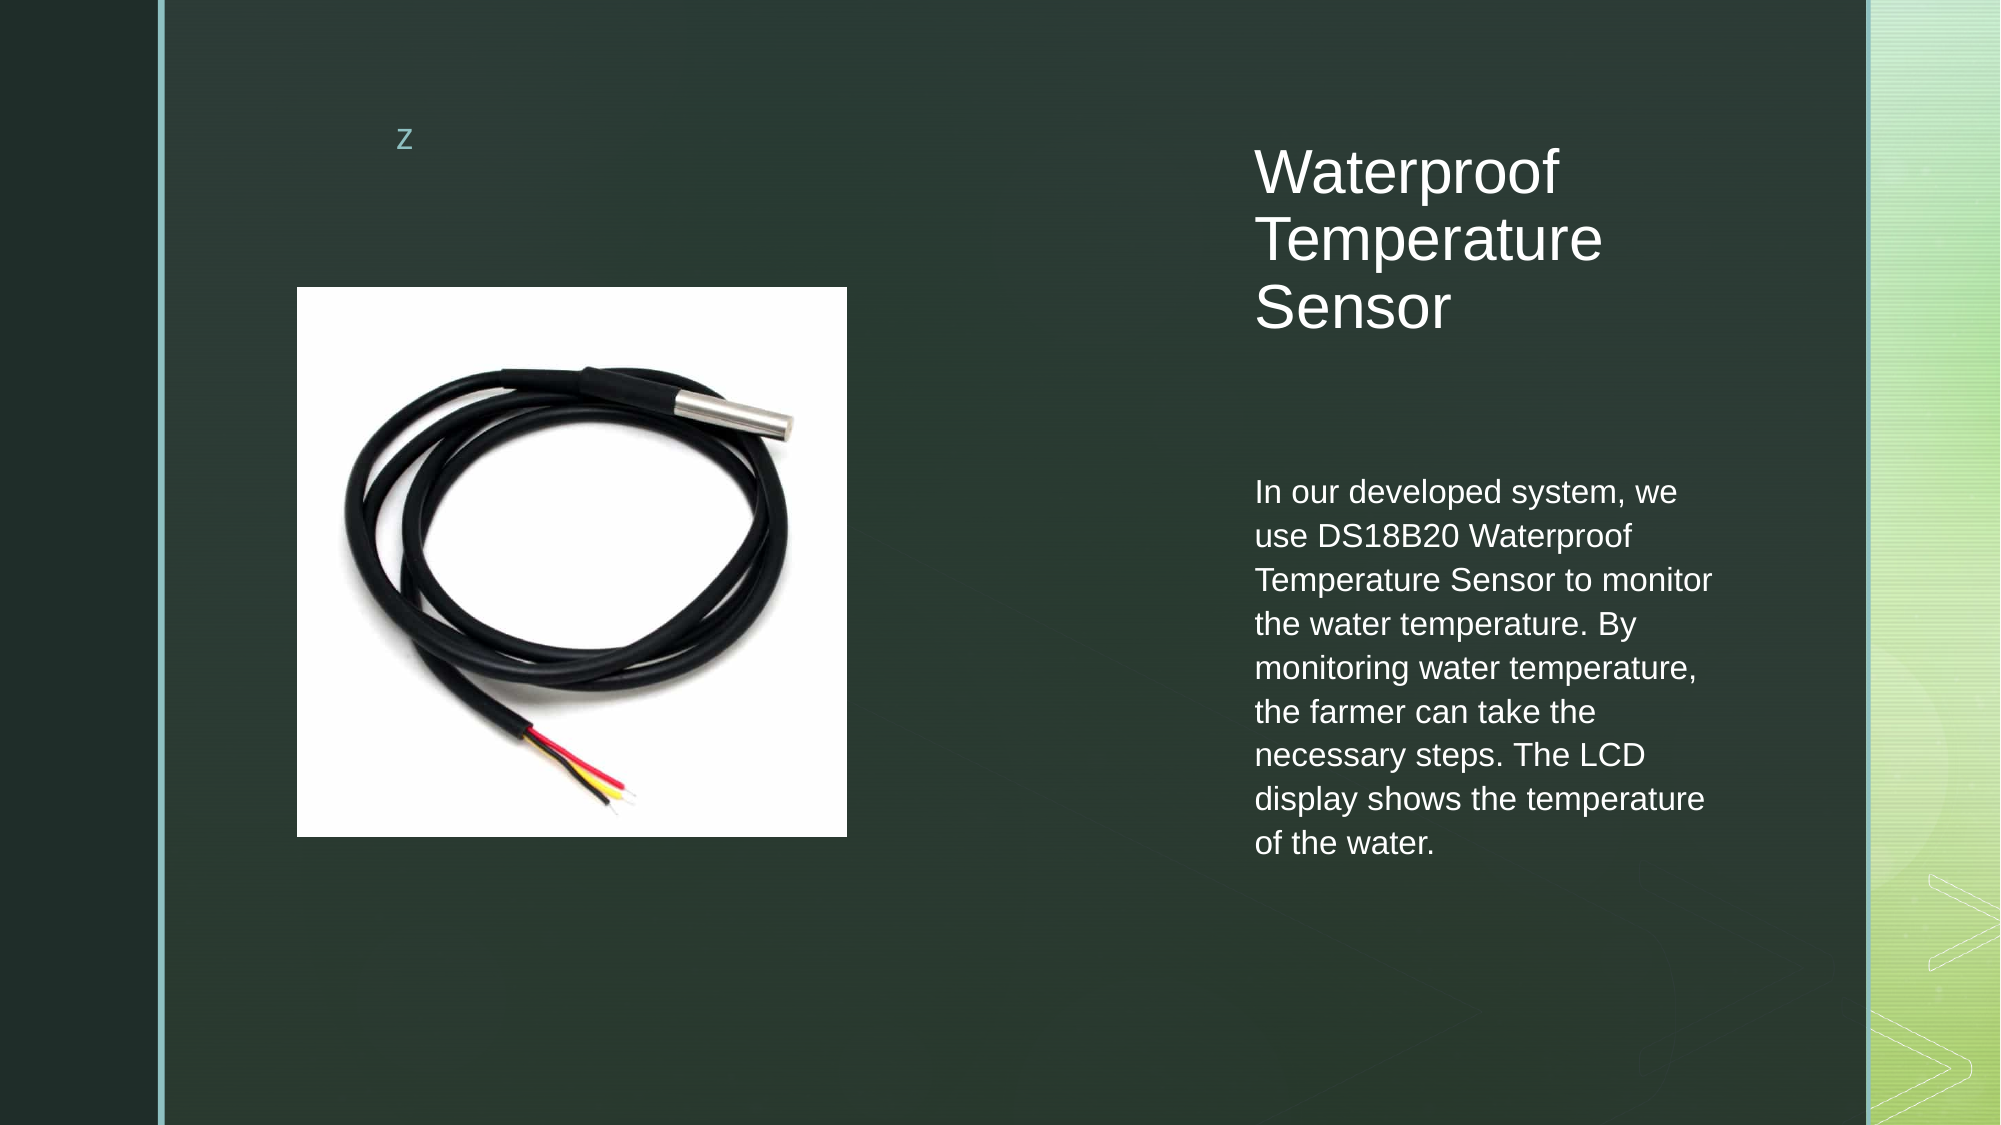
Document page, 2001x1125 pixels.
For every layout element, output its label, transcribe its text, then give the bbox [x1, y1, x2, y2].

picture [297, 287, 848, 838]
list In our developed system, we use DS18B20 Waterproof Temperature Sensor to monitor the water temperature. By monitoring water temperature, the farmer can take the necessary steps. The LCD display shows the temperature of the water. [1239, 412, 1735, 916]
title Waterproof Temperature Sensor [1240, 132, 1735, 351]
picture [1871, 0, 2001, 1125]
